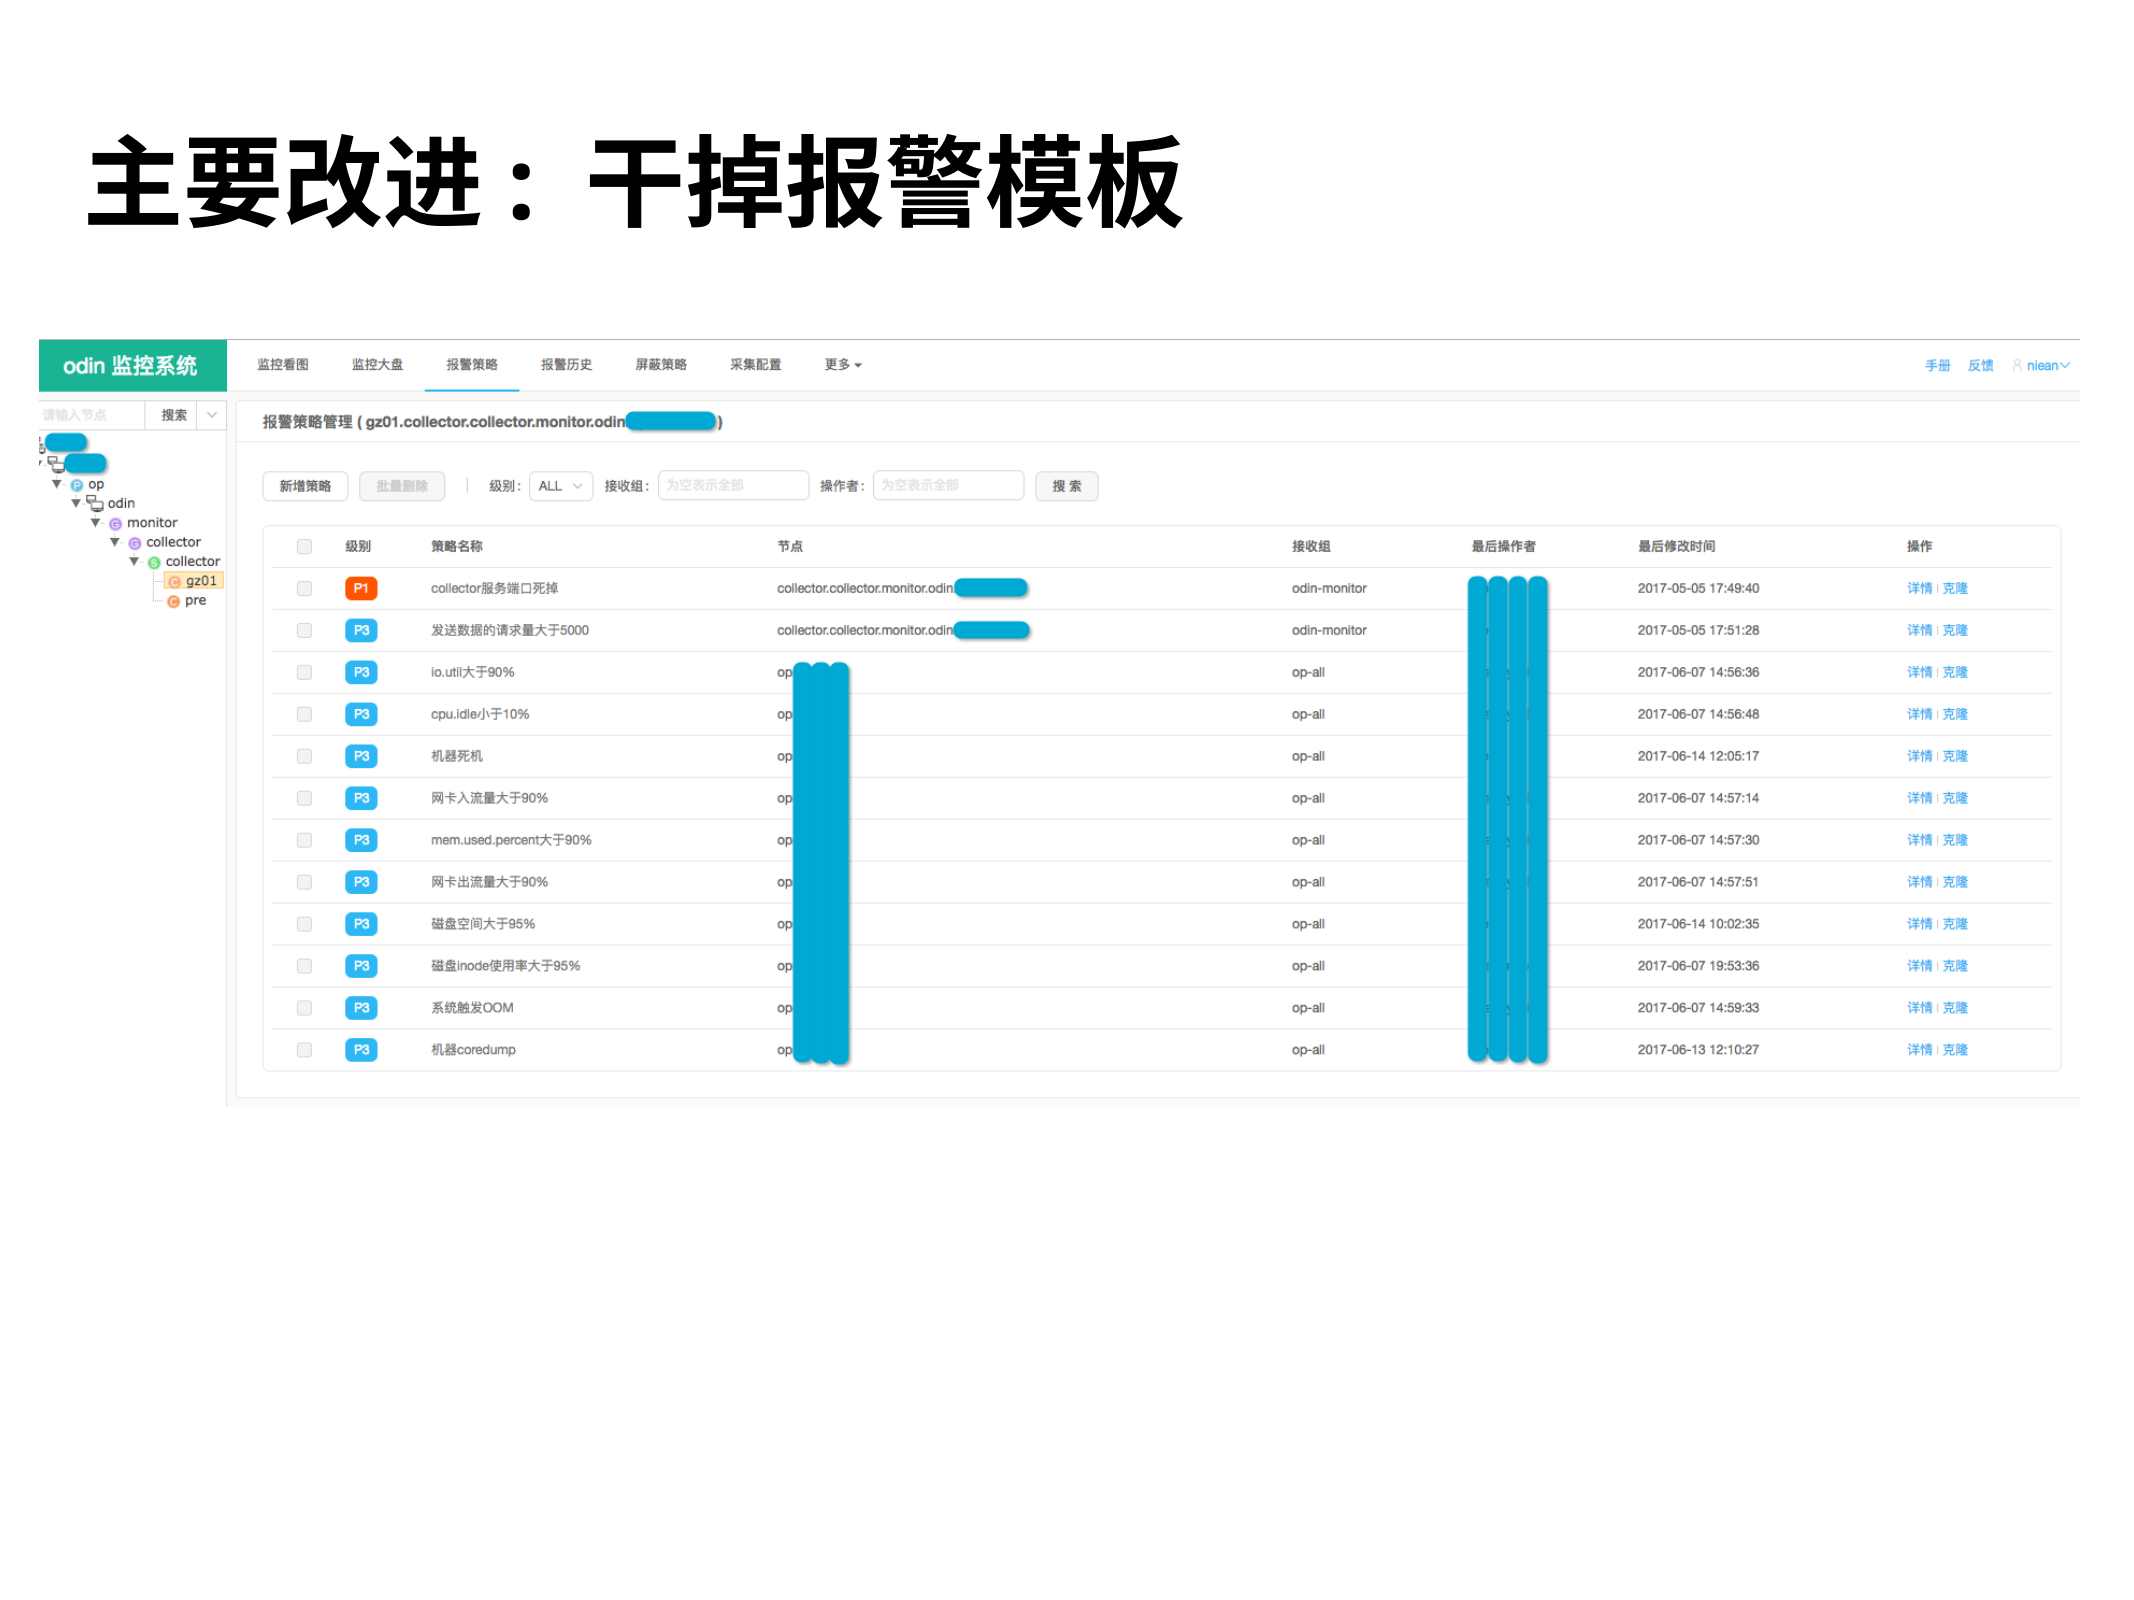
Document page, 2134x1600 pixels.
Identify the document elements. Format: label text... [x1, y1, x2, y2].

picture [39, 339, 2080, 1107]
text_box 主要改进: 干掉报警模板 [68, 111, 1201, 247]
